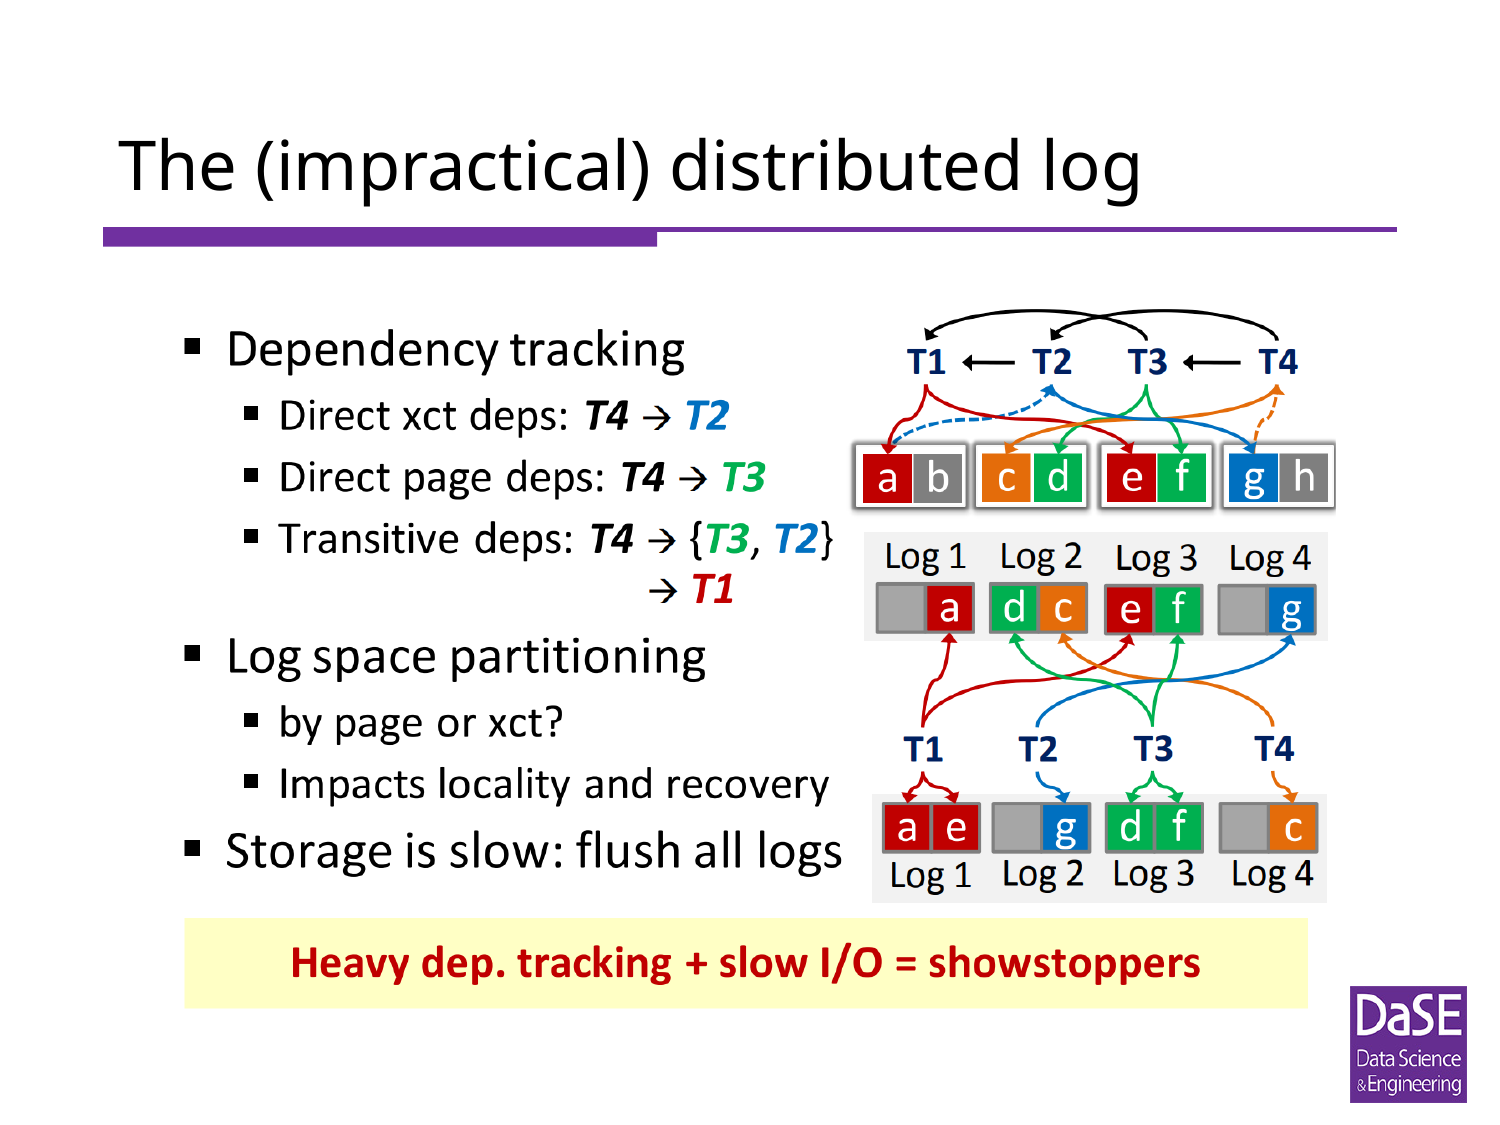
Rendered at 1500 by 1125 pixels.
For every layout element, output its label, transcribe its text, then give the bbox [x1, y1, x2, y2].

title The (impractical) distributed log [103, 59, 1397, 278]
picture [1350, 986, 1467, 1103]
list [164, 299, 1336, 1014]
